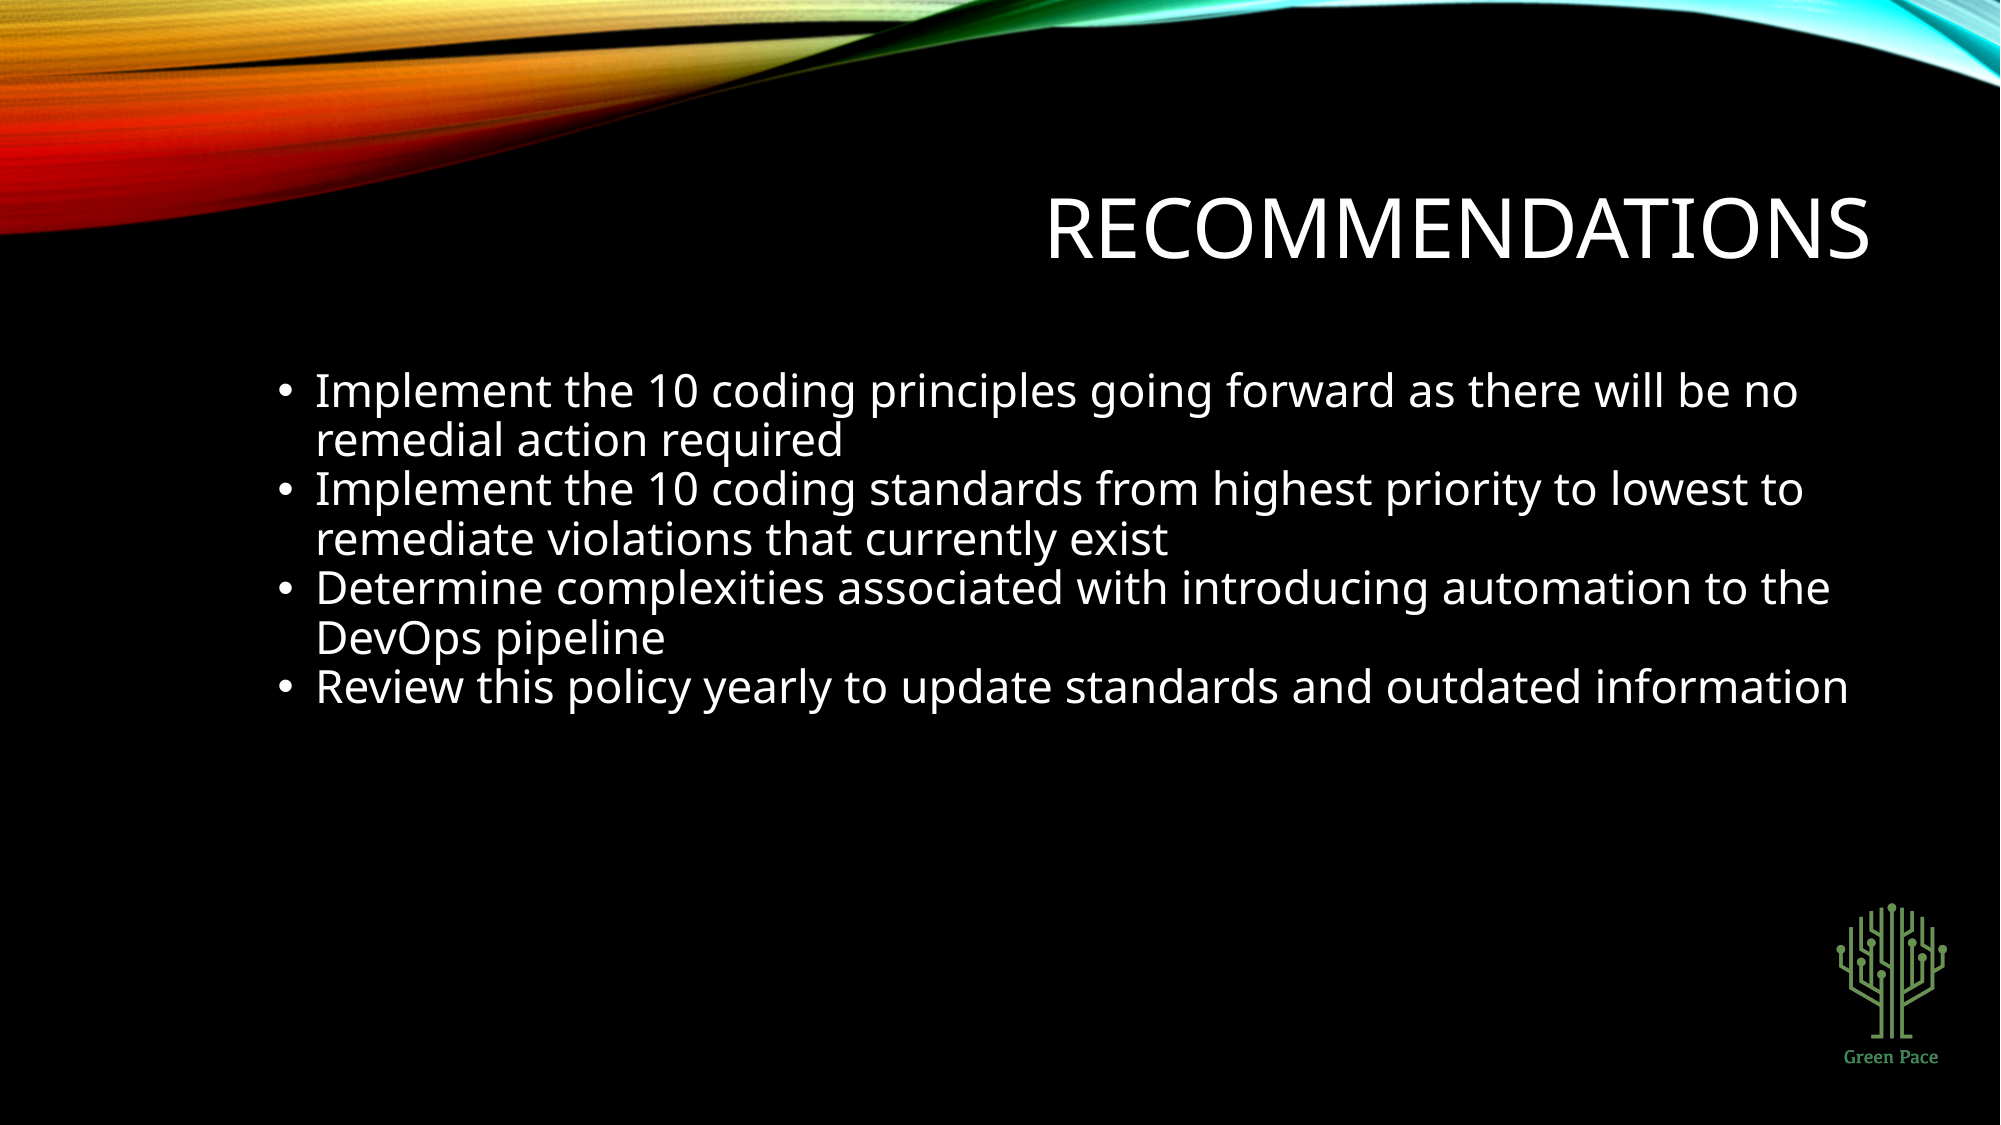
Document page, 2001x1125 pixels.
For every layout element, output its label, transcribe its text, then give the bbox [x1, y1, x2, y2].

list Implement the 10 coding principles going forward as there will be no remedial action required Implement the 10 coding standards from highest priority to lowest to remediate violations that currently exist Determine complexities associated with introducing automation to the DevOps pipeline Review this policy yearly to update standards and outdated information [112, 360, 1888, 1021]
picture [1817, 892, 1964, 1082]
title RECOMMENDATIONS [474, 125, 1888, 338]
picture [0, 0, 2000, 237]
